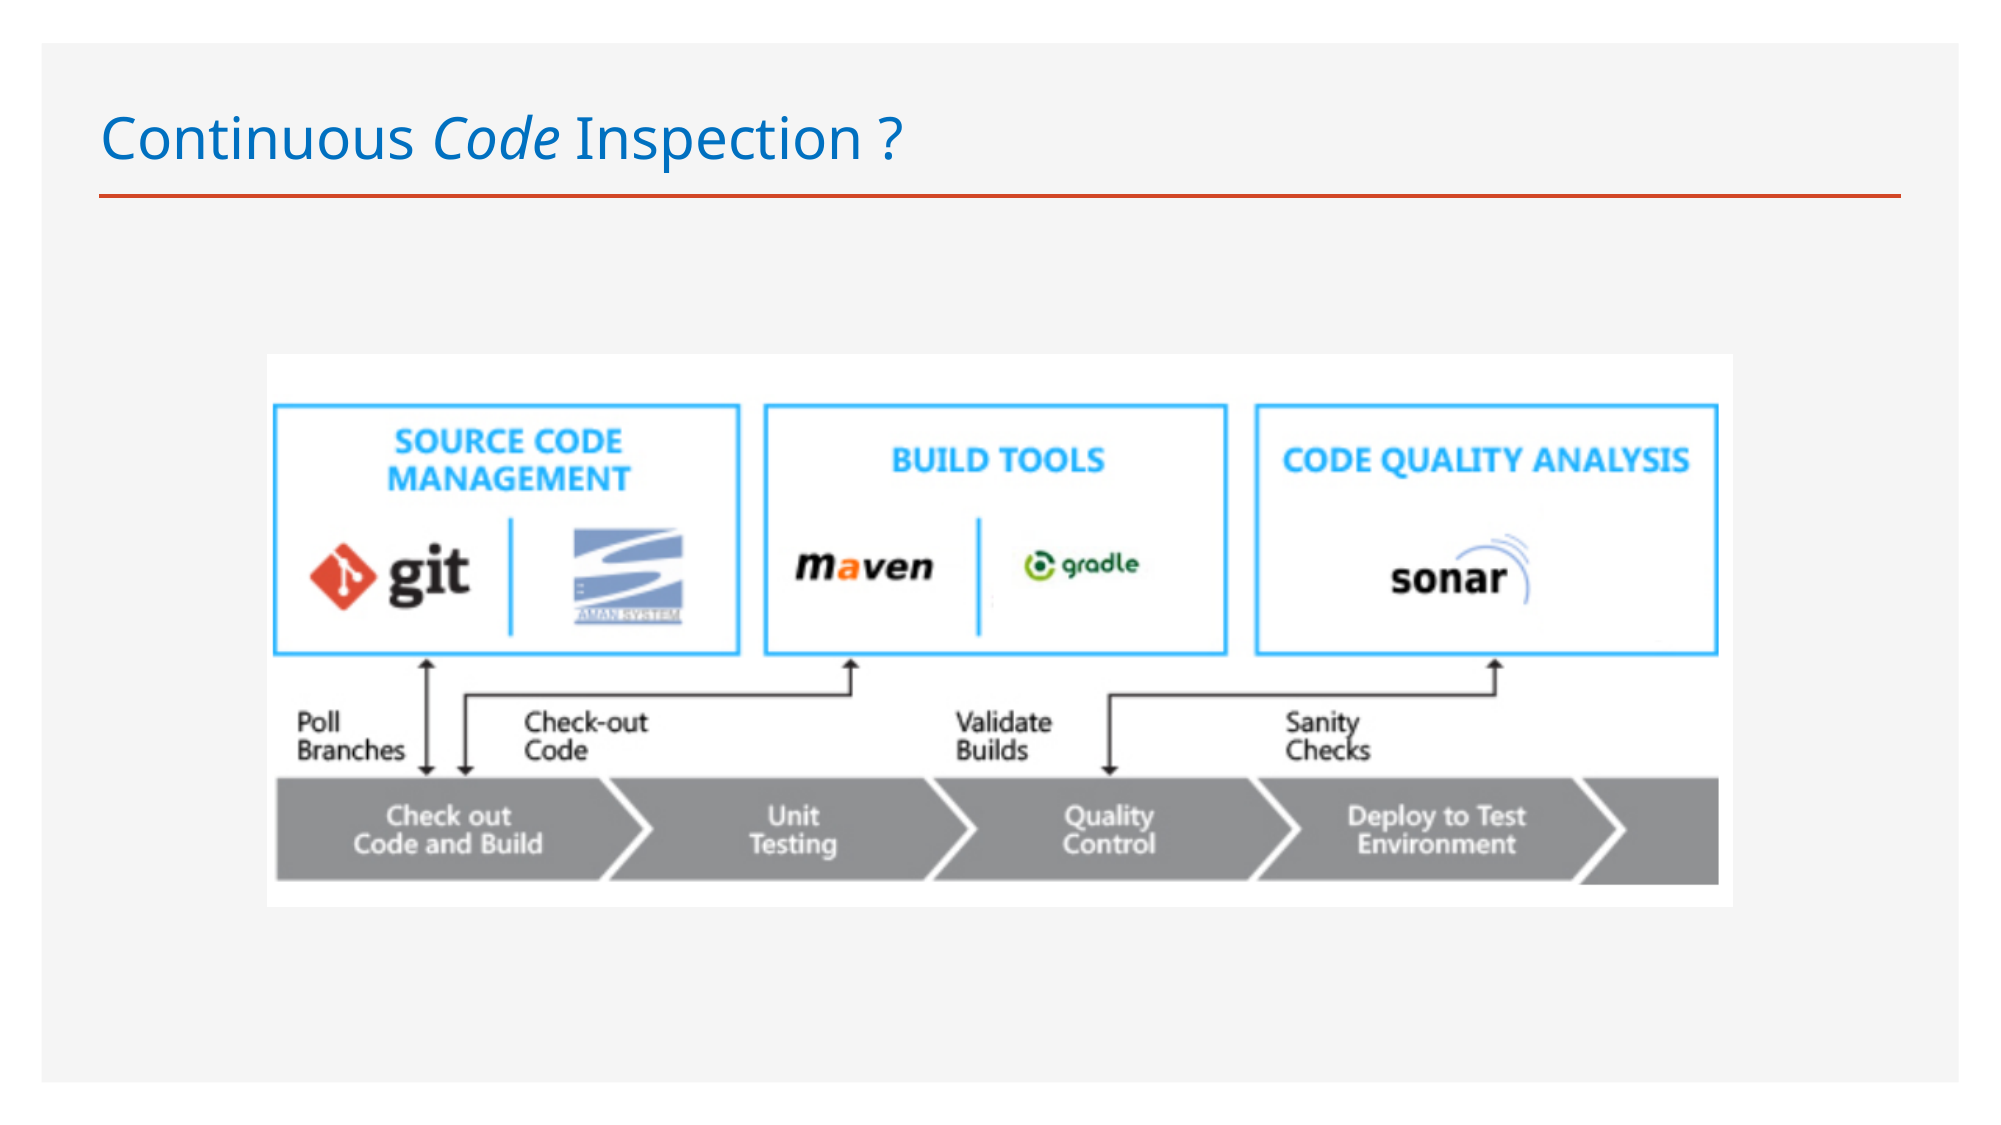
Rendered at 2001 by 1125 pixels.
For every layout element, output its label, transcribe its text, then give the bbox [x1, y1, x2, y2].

picture [267, 354, 1733, 907]
title Continuous Code Inspection ? [85, 73, 1214, 179]
